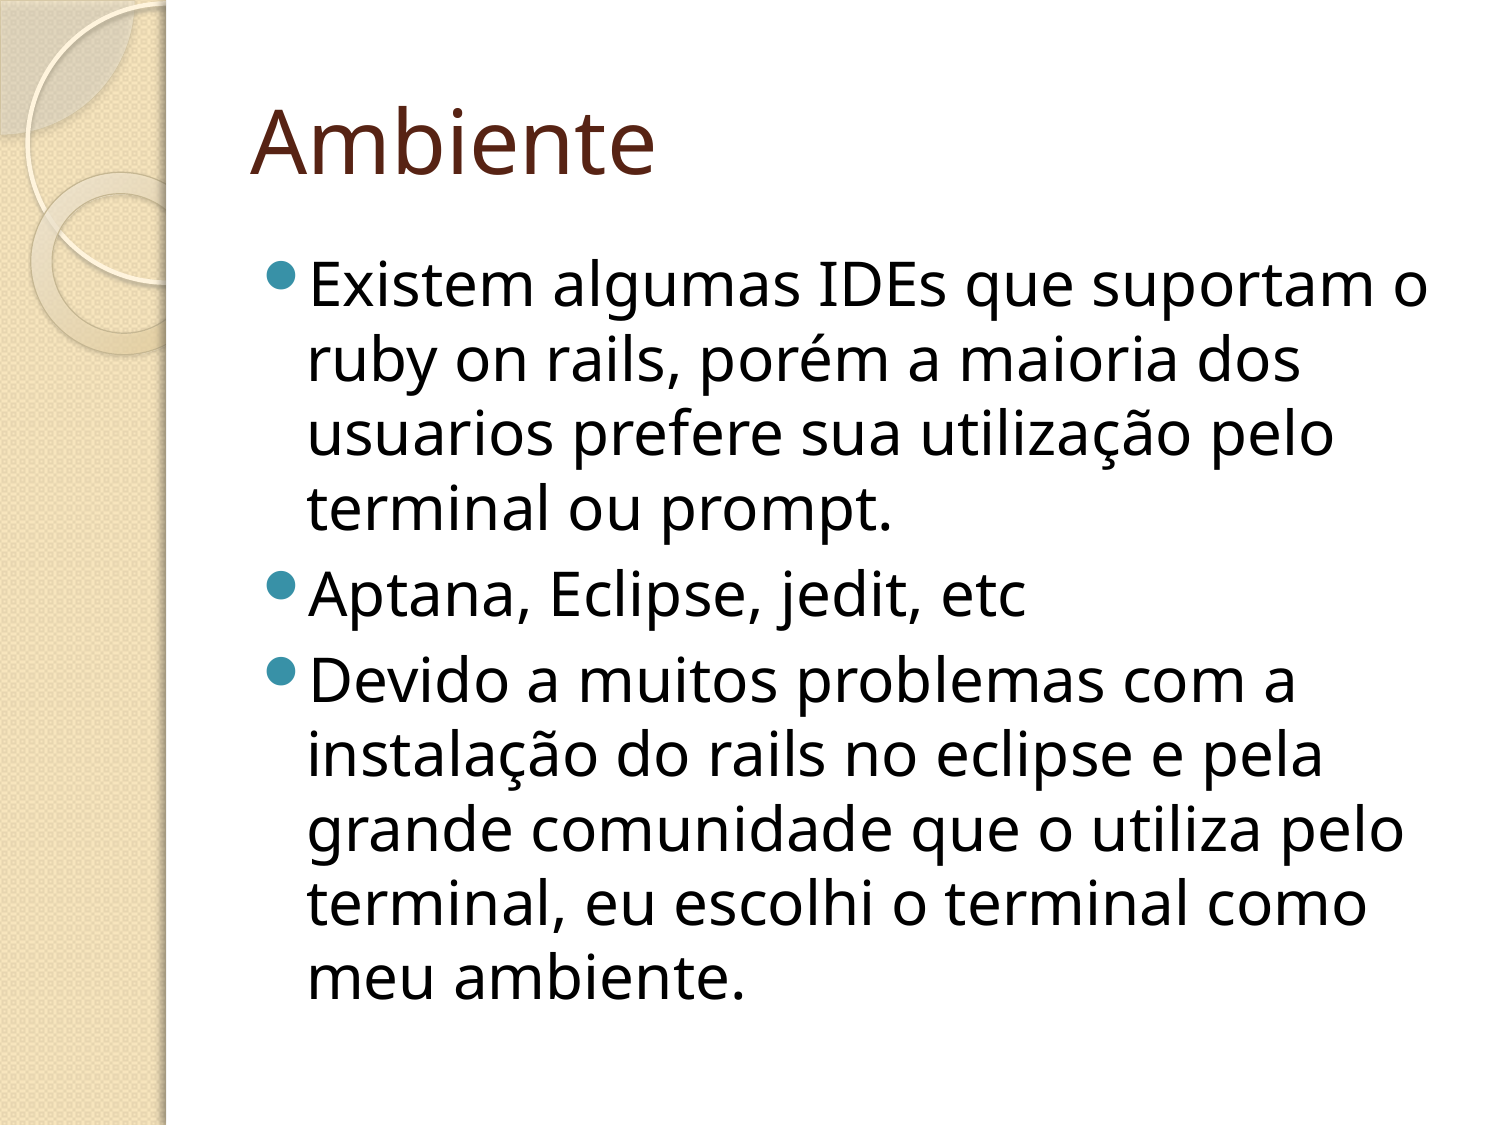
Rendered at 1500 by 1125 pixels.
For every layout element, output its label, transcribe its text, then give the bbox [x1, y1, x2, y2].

title Ambiente [235, 45, 1466, 233]
list Existem algumas IDEs que suportam o ruby on rails, porém a maioria dos usuarios prefere sua utilização pelo terminal ou prompt. Aptana, Eclipse, jedit, etc Devido a muitos problemas com a instalação do rails no eclipse e pela grande comunidade que o utiliza pelo terminal, eu escolhi o terminal como meu ambiente. [235, 237, 1466, 1025]
